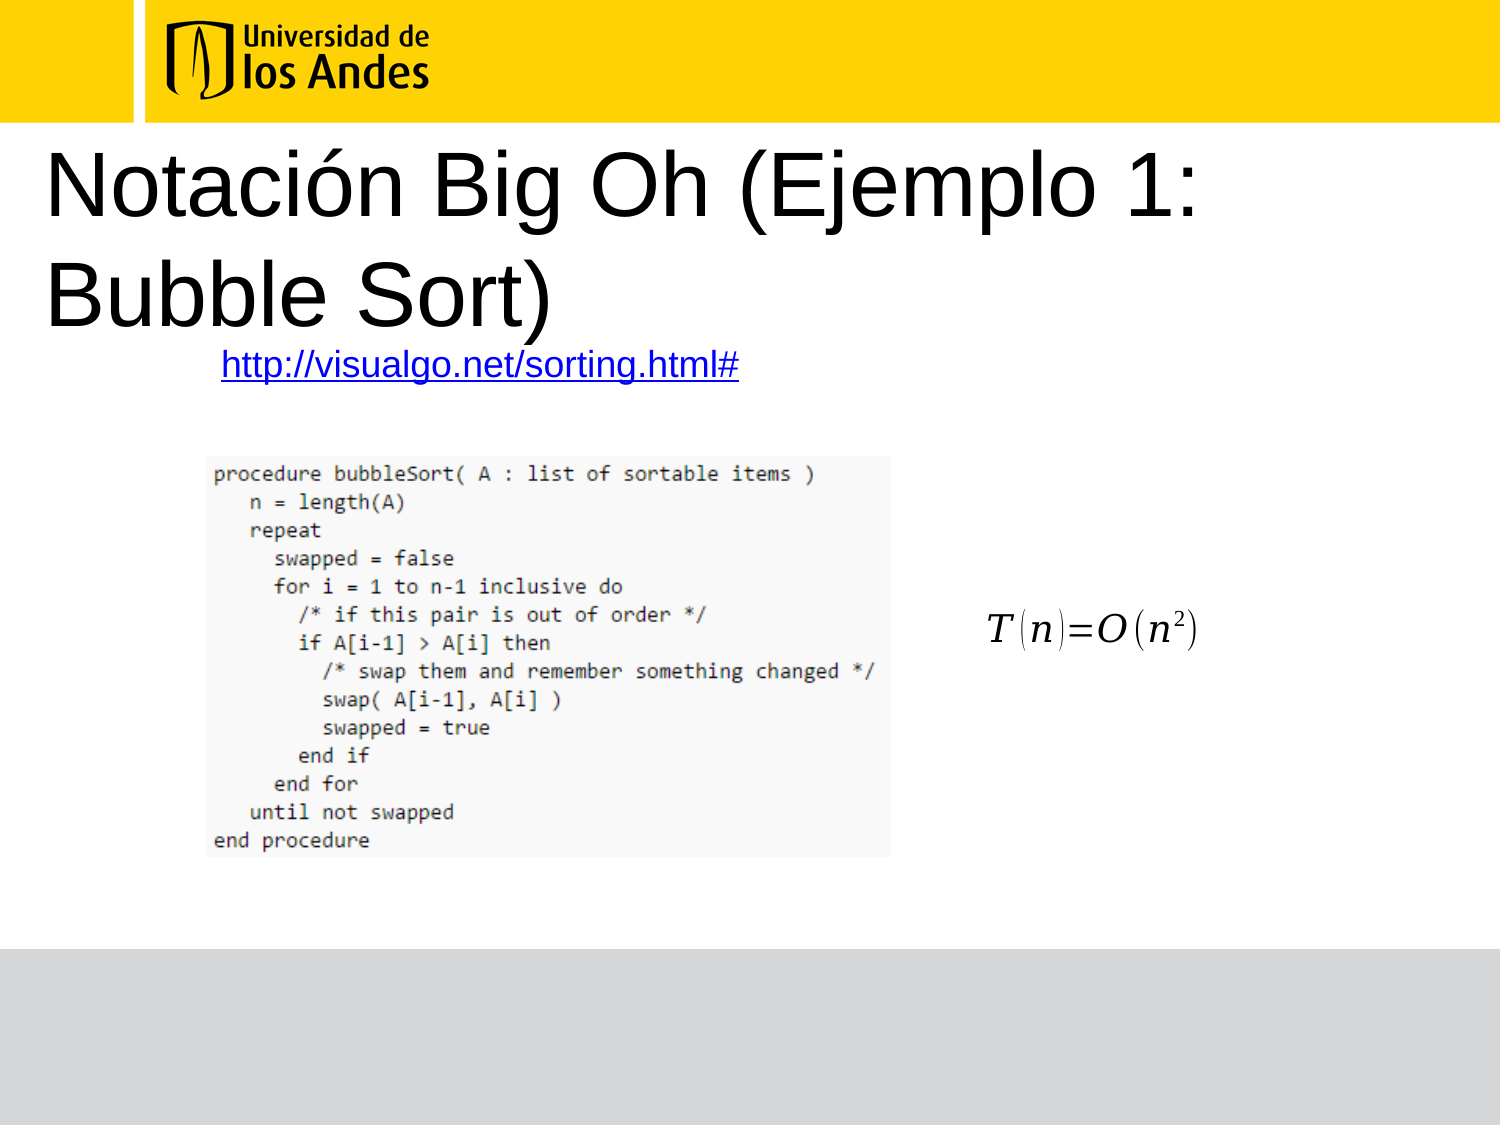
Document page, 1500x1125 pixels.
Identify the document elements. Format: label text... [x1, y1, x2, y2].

picture [0, 0, 1500, 949]
title Notación Big Oh (Ejemplo 1: Bubble Sort) [29, 137, 1500, 333]
text_box http://visualgo.net/sorting.html# [206, 332, 1175, 393]
